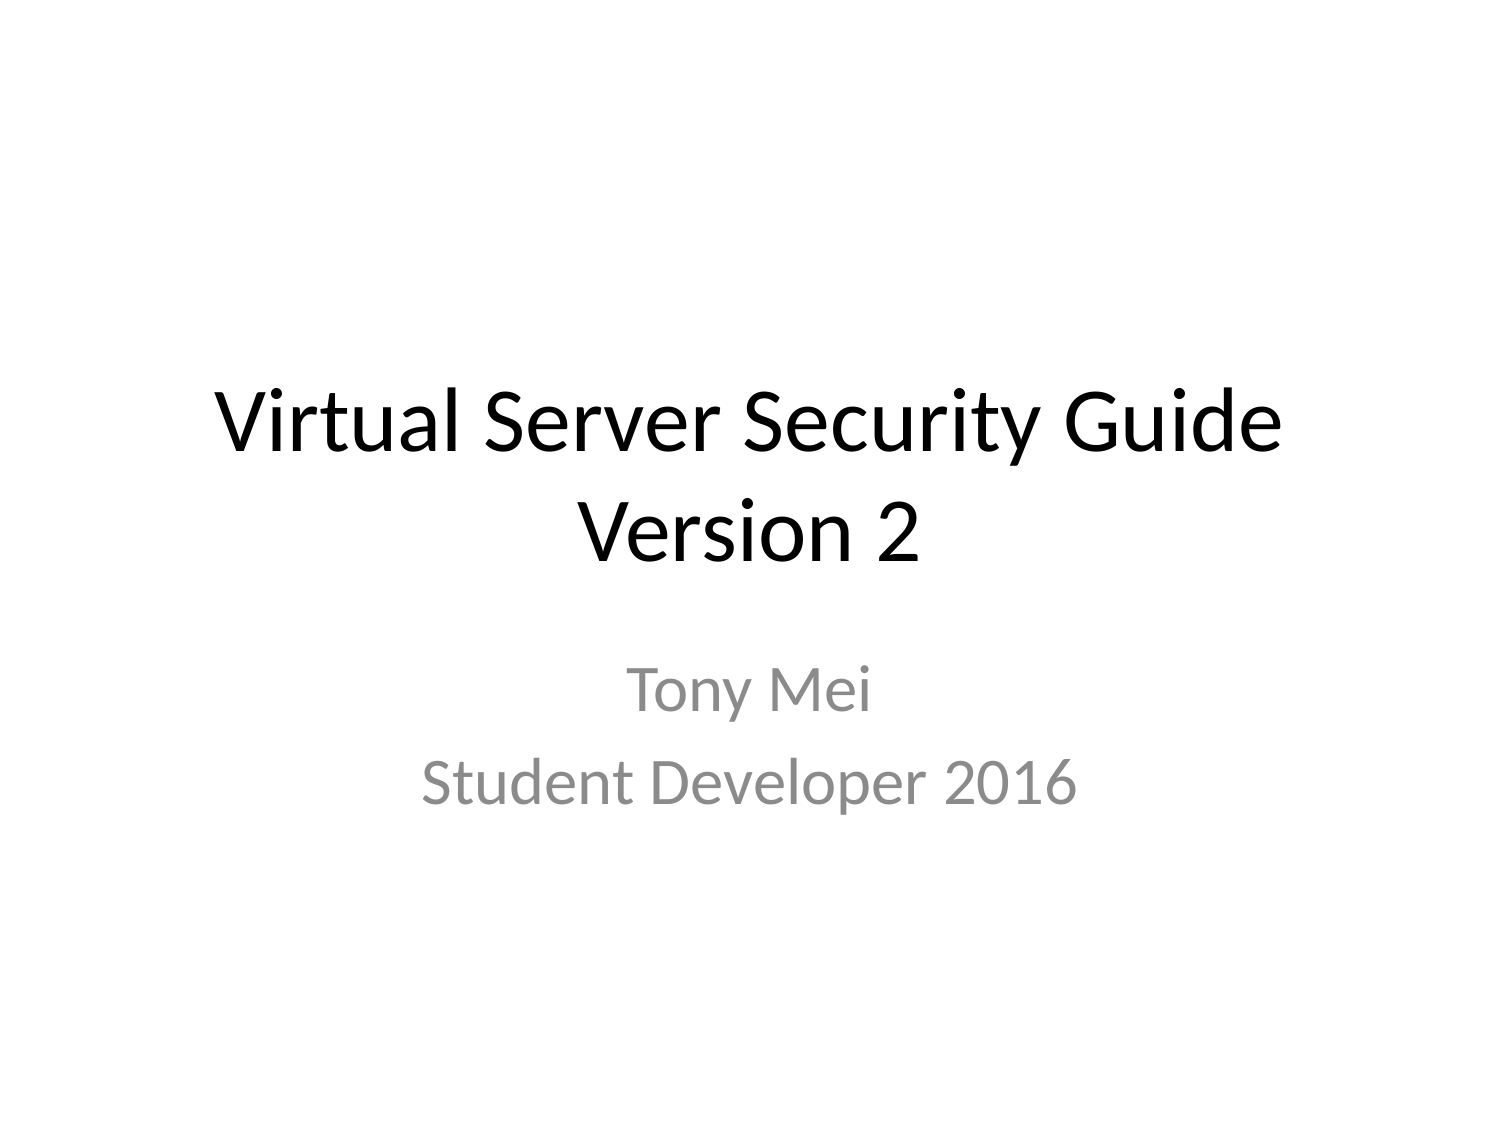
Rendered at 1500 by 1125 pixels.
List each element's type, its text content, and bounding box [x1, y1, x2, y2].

subtitle Tony Mei Student Developer 2016 [225, 637, 1275, 925]
title Virtual Server Security Guide Version 2 [112, 349, 1388, 591]
